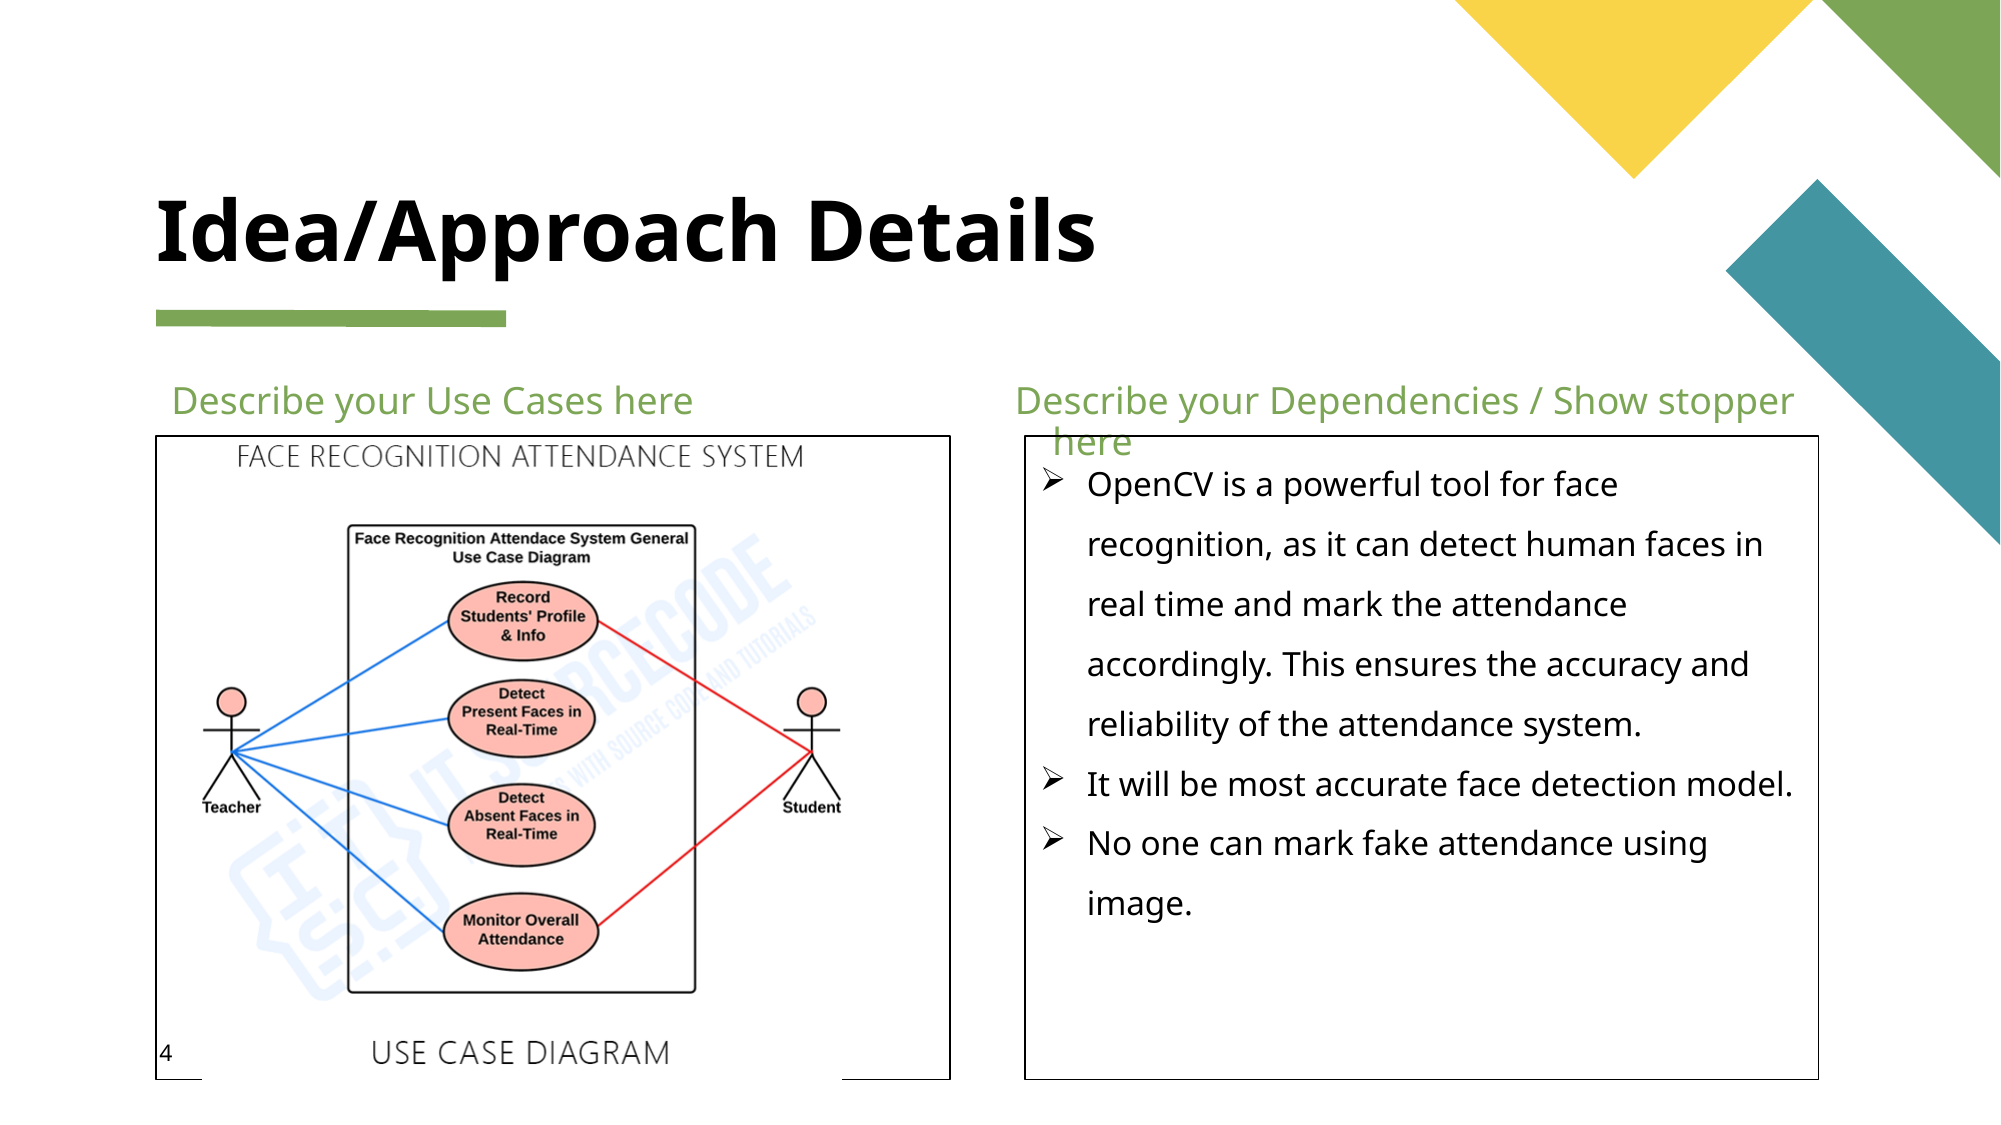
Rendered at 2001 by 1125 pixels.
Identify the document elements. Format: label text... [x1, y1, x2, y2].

list [156, 435, 950, 1080]
text_box Describe your Dependencies / Show stopper here [999, 374, 1844, 427]
list Describe your Use Cases here [156, 375, 950, 427]
picture [201, 440, 842, 1080]
text_box OpenCV is a powerful tool for face recognition, as it can detect human faces in real time and mark the attendance accordingly. This ensures the accuracy and reliability of the attendance system. It will be most accurate face detection model. No one can mark fake attendance using image. [1025, 435, 1819, 1080]
title Idea/Approach Details [156, 179, 1105, 280]
slide_number 4 [159, 1038, 196, 1080]
